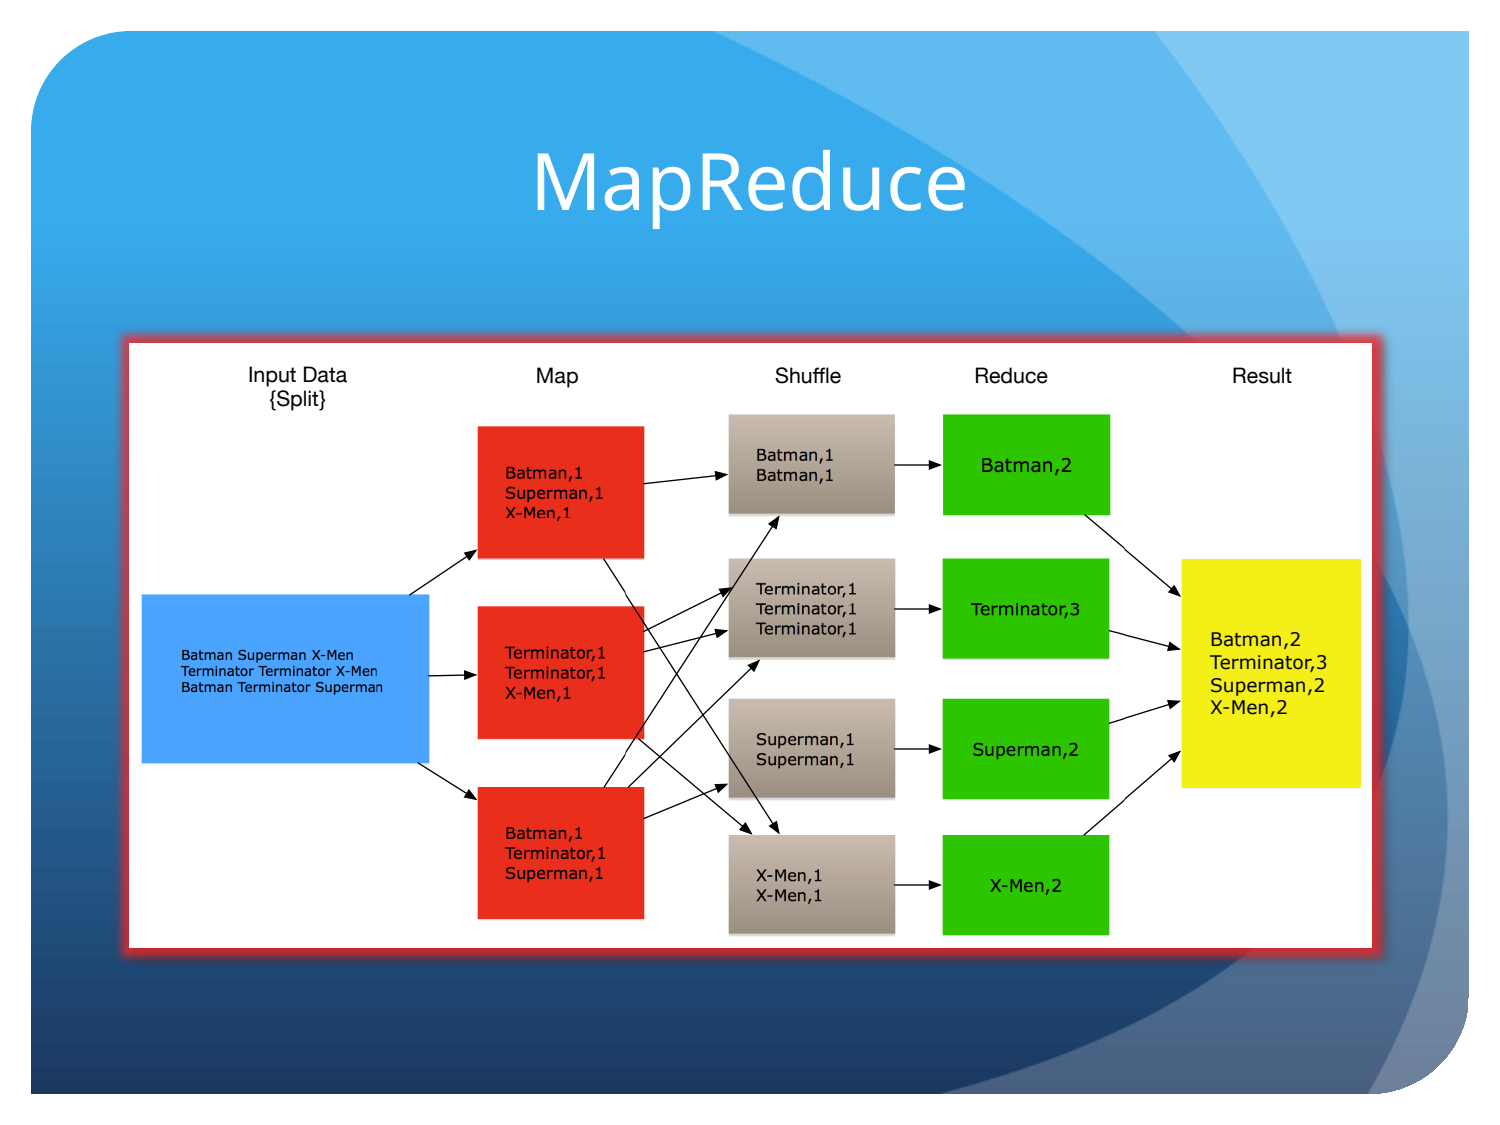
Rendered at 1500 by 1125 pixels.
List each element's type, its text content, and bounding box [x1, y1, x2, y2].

title MapReduce [127, 62, 1372, 234]
picture [24, 30, 1473, 1094]
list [127, 299, 1373, 991]
